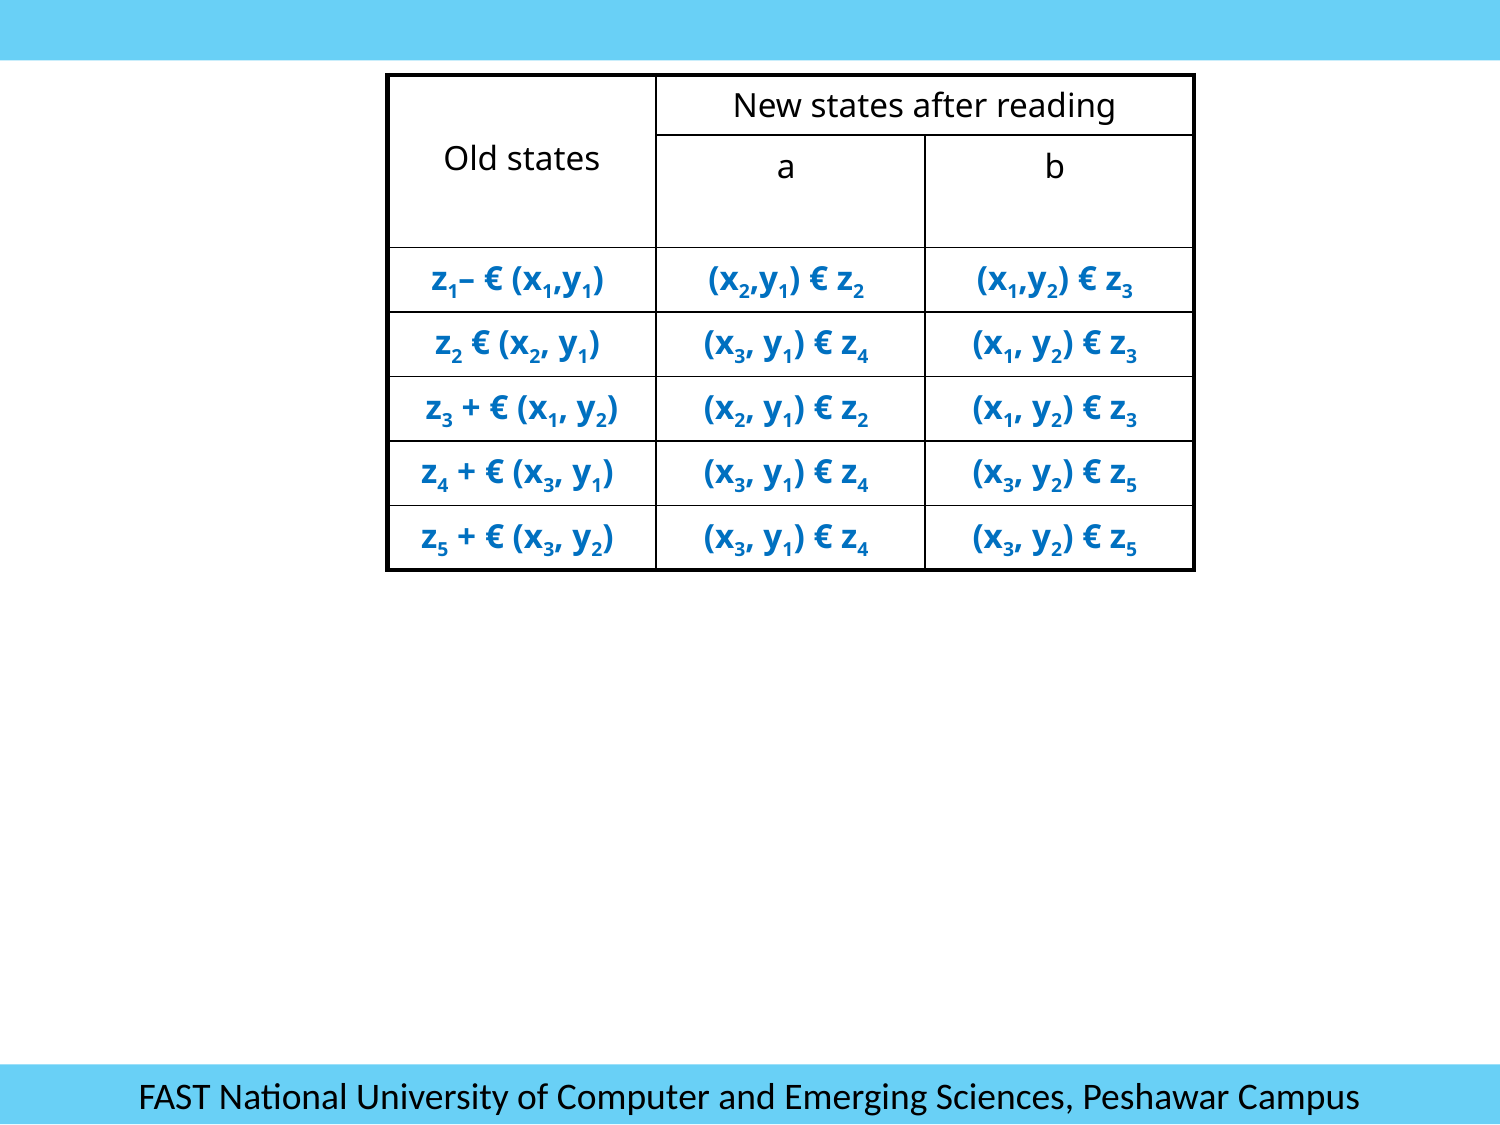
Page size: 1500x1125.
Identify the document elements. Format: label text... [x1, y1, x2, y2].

table_cell (x2,y1) € z2 [657, 248, 924, 311]
table_cell (x3, y2) € z5 [926, 442, 1192, 505]
table_cell (x3, y2) € z5 [926, 506, 1192, 568]
table_cell z3 + € (x1, y2) [390, 377, 655, 440]
table_cell z5 + € (x3, y2) [390, 506, 655, 568]
table_cell a [657, 136, 924, 247]
table_cell (x1, y2) € z3 [926, 313, 1192, 376]
table_cell z2 € (x2, y1) [390, 313, 655, 376]
table_cell (x3, y1) € z4 [657, 442, 924, 505]
table_cell z1– € (x1,y1) [390, 248, 655, 311]
table_header Old states [390, 77, 655, 247]
table_cell b [926, 136, 1192, 247]
table_cell (x2, y1) € z2 [657, 377, 924, 440]
table_cell z4 + € (x3, y1) [390, 442, 655, 505]
table_cell (x3, y1) € z4 [657, 506, 924, 568]
table_cell (x1, y2) € z3 [926, 377, 1192, 440]
table_header New states after reading [657, 77, 1192, 134]
table_cell (x1,y2) € z3 [926, 248, 1192, 311]
table_cell (x3, y1) € z4 [657, 313, 924, 376]
